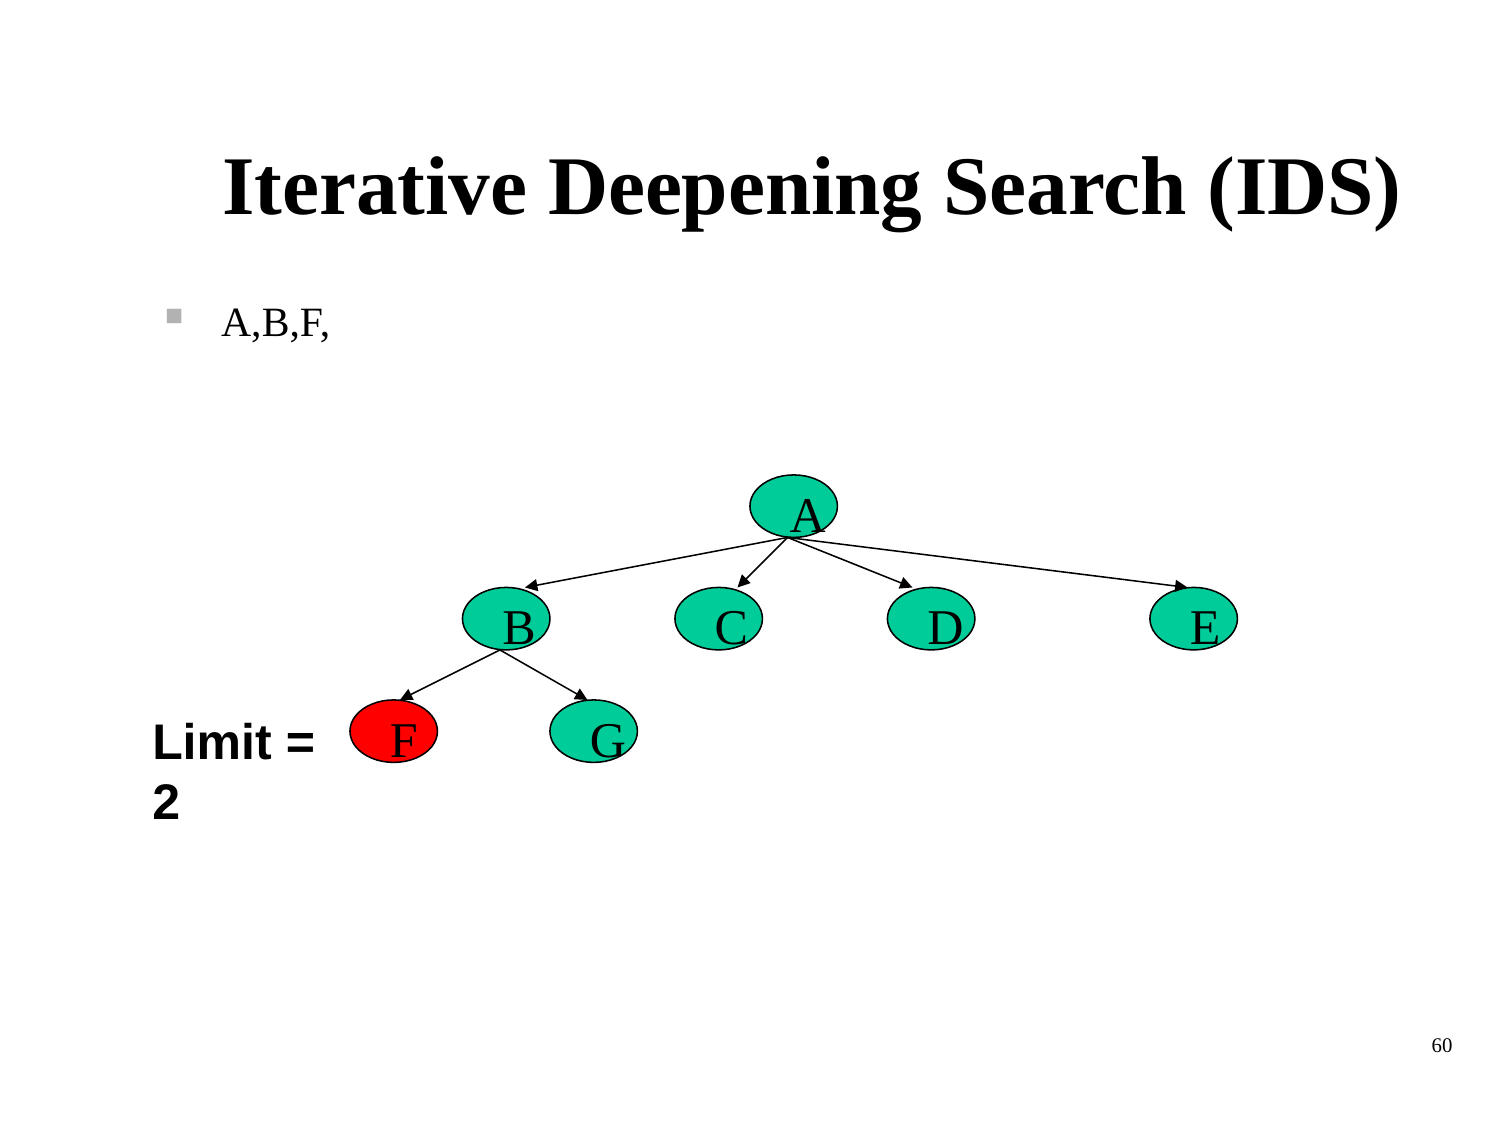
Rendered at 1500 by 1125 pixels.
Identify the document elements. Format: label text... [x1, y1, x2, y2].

text_box Limit = 2 [137, 702, 338, 837]
text_box [513, 658, 587, 698]
text_box [528, 544, 749, 585]
slide_number 60 [1154, 1023, 1468, 1100]
text_box [1175, 579, 1184, 585]
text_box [1149, 587, 1238, 651]
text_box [549, 699, 638, 763]
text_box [349, 699, 438, 763]
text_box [887, 587, 976, 651]
text_box [401, 658, 485, 698]
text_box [674, 587, 763, 651]
text_box [808, 546, 911, 585]
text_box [749, 474, 838, 538]
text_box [462, 587, 551, 651]
title Iterative Deepening Search (IDS) [174, 87, 1451, 276]
text_box [738, 546, 780, 585]
text_box A,B,F, [149, 287, 1425, 425]
